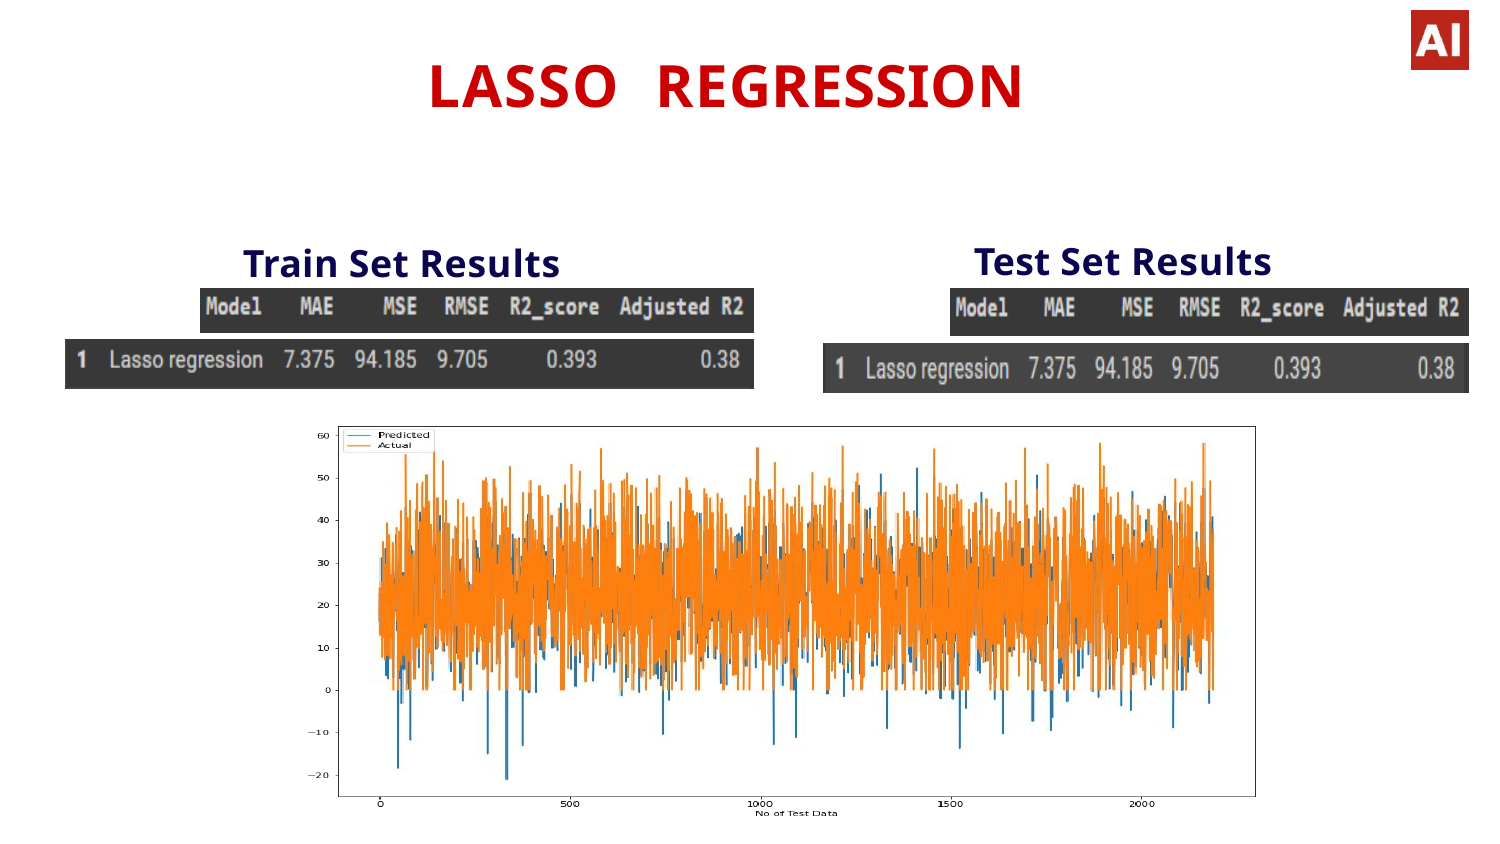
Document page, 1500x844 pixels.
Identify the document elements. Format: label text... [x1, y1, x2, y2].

picture [199, 288, 754, 333]
picture [949, 288, 1470, 336]
text_box LASSO REGRESSION [424, 46, 1088, 119]
picture [65, 339, 754, 389]
text_box Train Set Results [240, 238, 616, 286]
text_box Test Set Results [971, 235, 1321, 283]
picture [1411, 10, 1469, 70]
picture [299, 421, 1263, 823]
picture [823, 342, 1470, 393]
